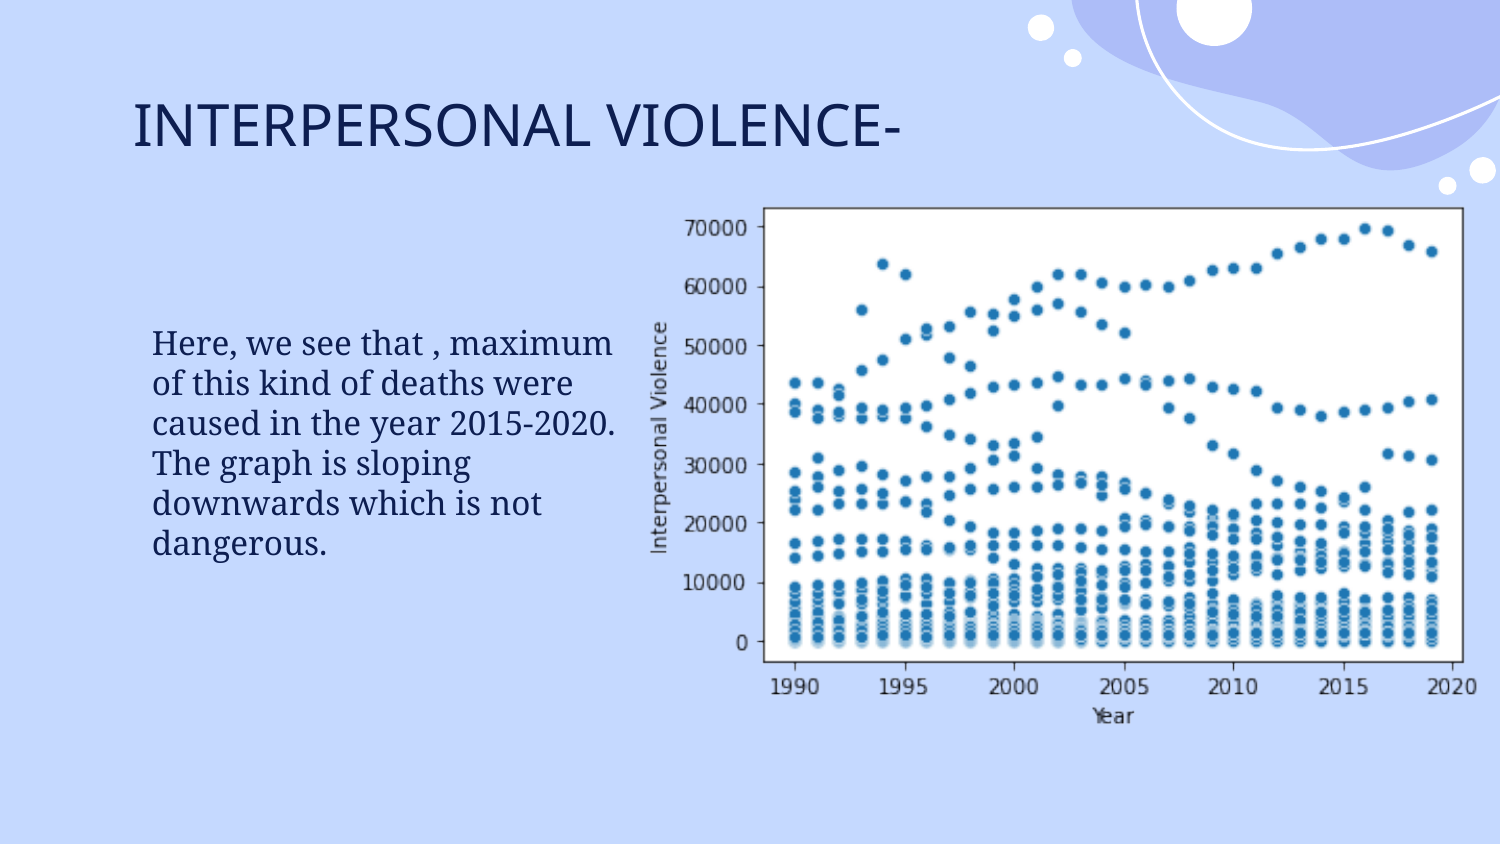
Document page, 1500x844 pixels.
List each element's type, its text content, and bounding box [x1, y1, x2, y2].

title INTERPERSONAL VIOLENCE- [118, 72, 1382, 167]
picture [638, 194, 1494, 742]
list Here, we see that , maximum of this kind of deaths were caused in the year 2015-2020. The graph is sloping downwards which is not dangerous. [118, 217, 633, 700]
